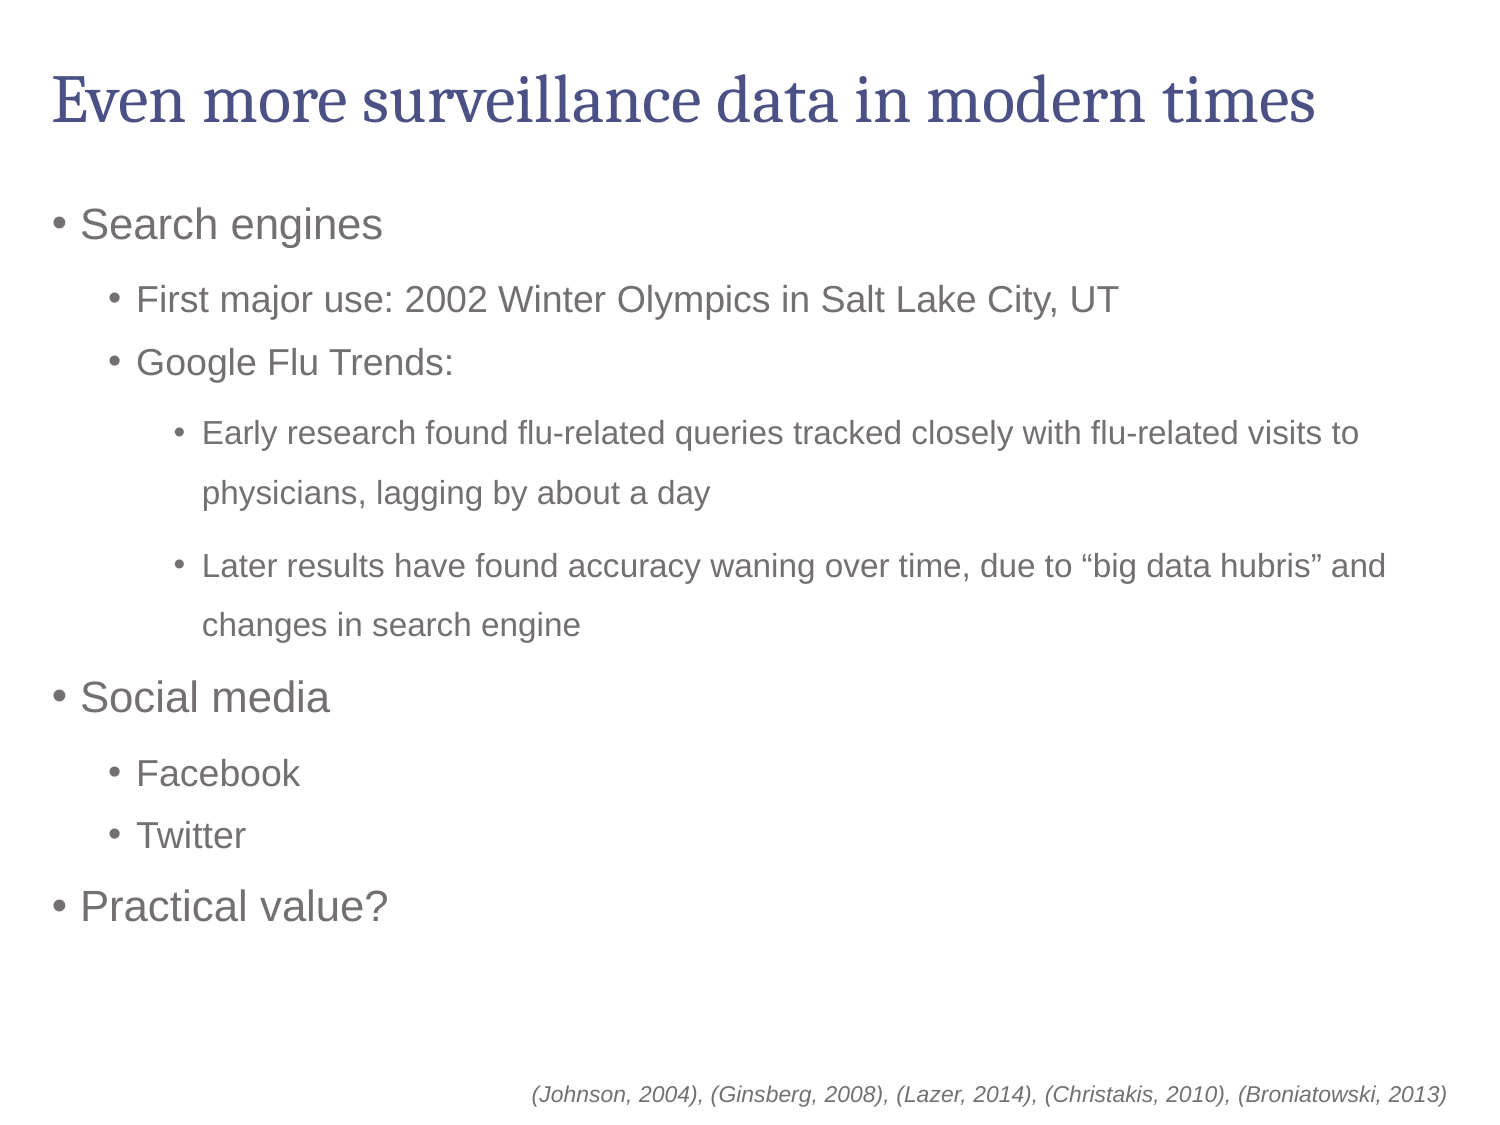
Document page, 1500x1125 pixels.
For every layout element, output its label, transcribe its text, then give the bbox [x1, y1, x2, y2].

list (Johnson, 2004), (Ginsberg, 2008), (Lazer, 2014), (Christakis, 2010), (Broniatowski, 2013) [36, 1075, 1464, 1113]
title Even more surveillance data in modern times [36, 25, 1464, 175]
list Search engines First major use: 2002 Winter Olympics in Salt Lake City, UT Google Flu Trends: Early research found flu-related queries tracked closely with flu-related visits to physicians, lagging by about a day Later results have found accuracy waning over time, due to “big data hubris” and changes in search engine Social media Facebook Twitter Practical value? [36, 194, 1464, 1057]
